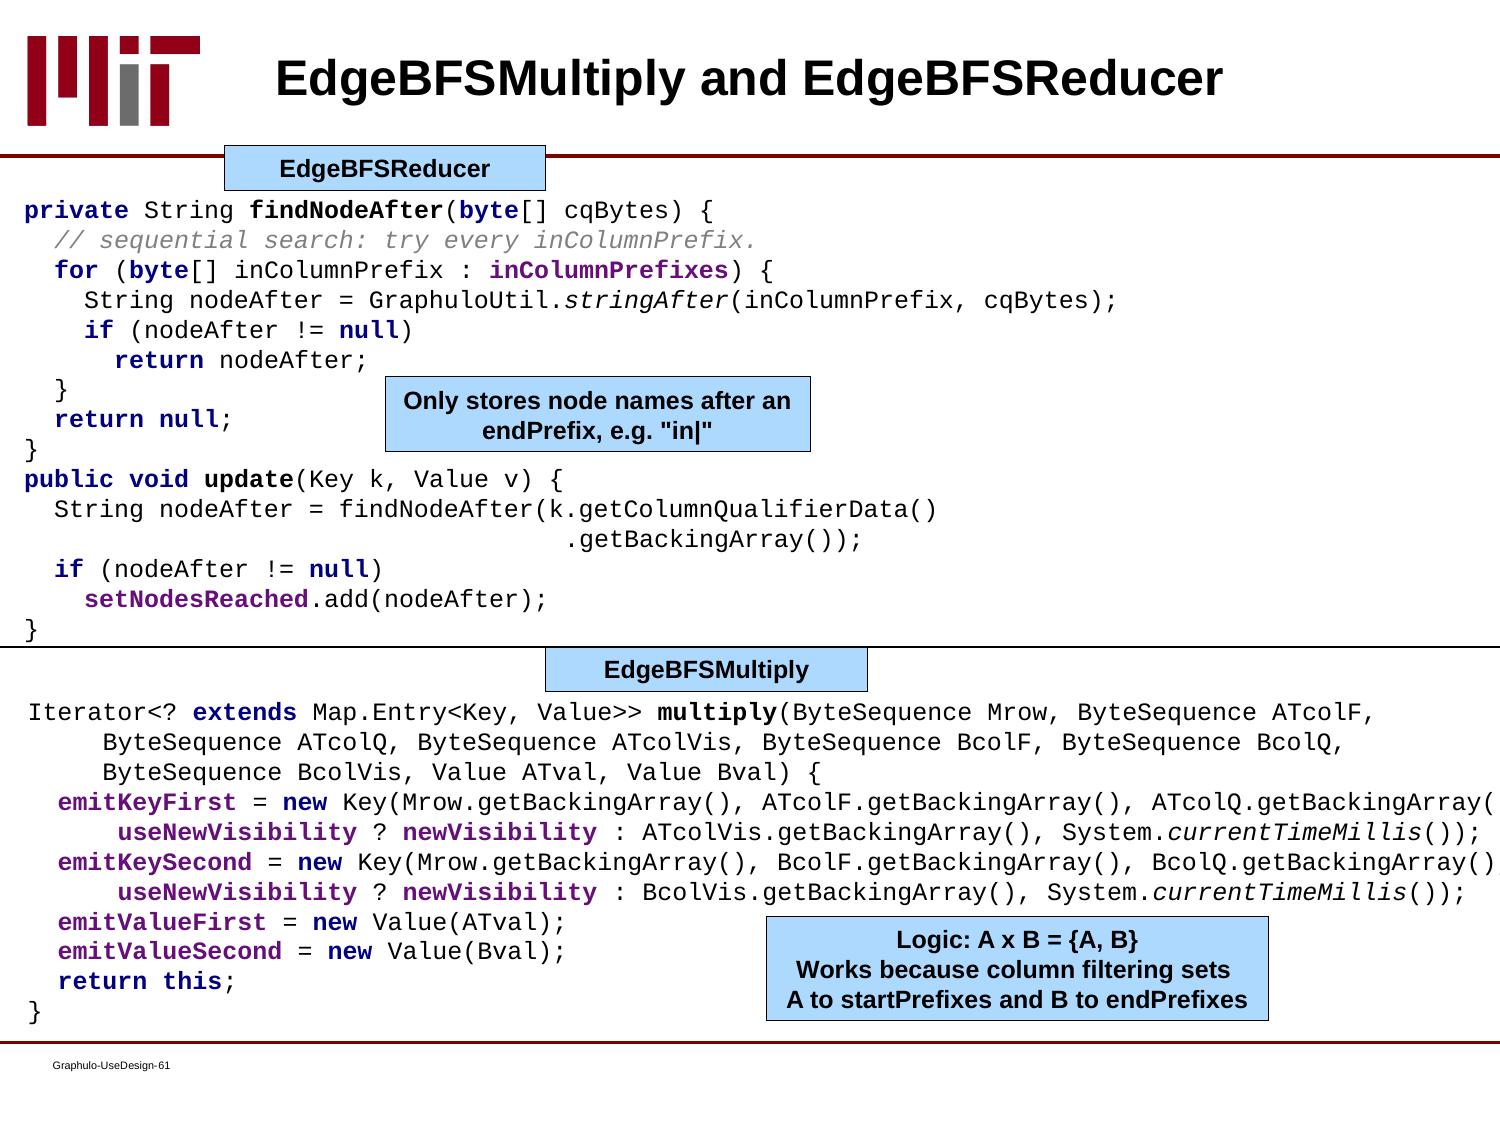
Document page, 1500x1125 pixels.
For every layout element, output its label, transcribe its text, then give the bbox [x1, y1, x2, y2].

title EdgeBFSMultiply and EdgeBFSReducer [154, 16, 1346, 151]
text_box Iterator<? extends Map.Entry<Key, Value>> multiply(ByteSequence Mrow, ByteSequence ATcolF, ByteSequence ATcolQ, ByteSequence ATcolVis, ByteSequence BcolF, ByteSequence BcolQ, ByteSequence BcolVis, Value ATval, Value Bval) { emitKeyFirst = new Key(Mrow.getBackingArray(), ATcolF.getBackingArray(), ATcolQ.getBackingArray(), useNewVisibility ? newVisibility : ATcolVis.getBackingArray(), System.currentTimeMillis()); emitKeySecond = new Key(Mrow.getBackingArray(), BcolF.getBackingArray(), BcolQ.getBackingArray(), useNewVisibility ? newVisibility : BcolVis.getBackingArray(), System.currentTimeMillis()); emitValueFirst = new Value(ATval); emitValueSecond = new Value(Bval); return this; } [12, 687, 1500, 1033]
text_box EdgeBFSMultiply [545, 655, 868, 692]
text_box Logic: A x B = {A, B} Works because column filtering sets A to startPrefixes and B to endPrefixes [766, 916, 1269, 1021]
text_box private String findNodeAfter(byte[] cqBytes) { // sequential search: try every inColumnPrefix. for (byte[] inColumnPrefix : inColumnPrefixes) { String nodeAfter = GraphuloUtil.stringAfter(inColumnPrefix, cqBytes); if (nodeAfter != null) return nodeAfter; } return null; } public void update(Key k, Value v) { String nodeAfter = findNodeAfter(k.getColumnQualifierData() .getBackingArray()); if (nodeAfter != null) setNodesReached.add(nodeAfter); } [9, 185, 1135, 645]
picture [23, 31, 154, 134]
text_box EdgeBFSReducer [224, 145, 546, 191]
text_box Only stores node names after an endPrefix, e.g. "in|" [385, 376, 811, 452]
